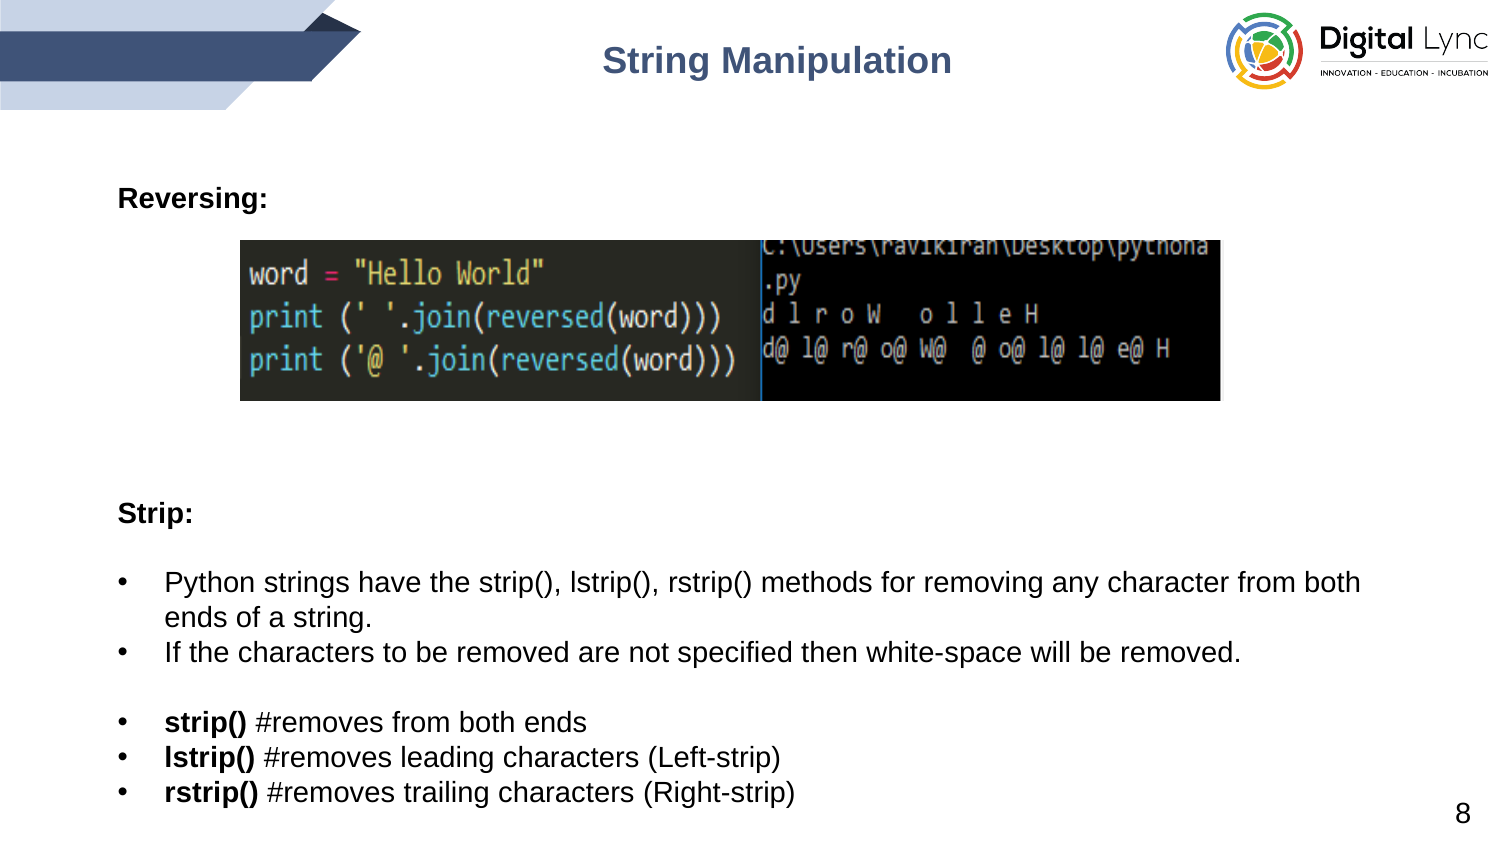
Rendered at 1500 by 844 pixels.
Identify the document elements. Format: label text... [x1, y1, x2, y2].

picture [240, 240, 1225, 401]
slide_number 8 [1440, 786, 1500, 839]
text_box Reversing: Strip: Python strings have the strip(), lstrip(), rstrip() methods for removing any character from both ends of a string. If the characters to be removed are not specified then white-space will be removed. strip() #removes from both ends lstrip() #removes leading characters (Left-strip) rstrip() #removes trailing characters (Right-strip) [102, 171, 1427, 844]
text_box String Manipulation [562, 22, 968, 89]
picture [1222, 4, 1494, 94]
